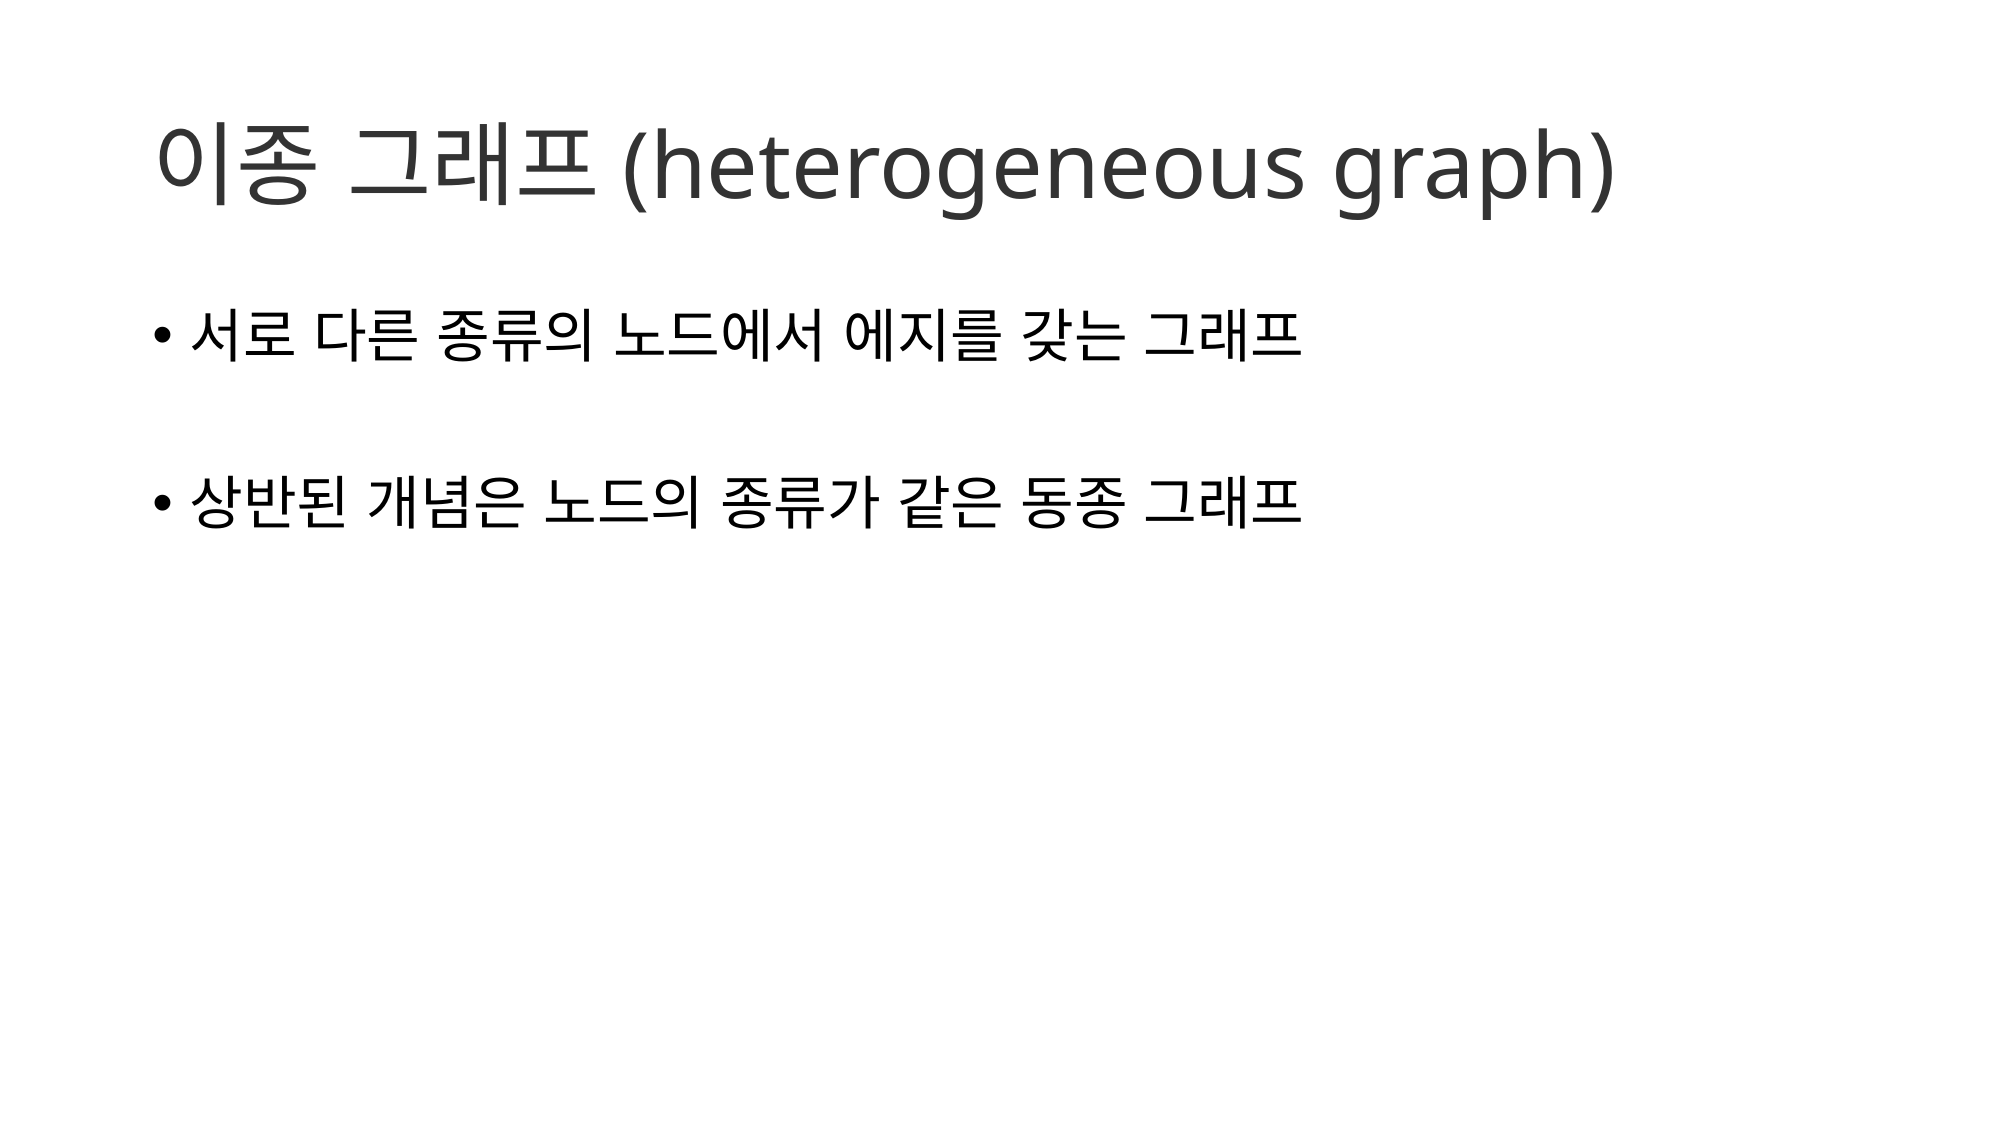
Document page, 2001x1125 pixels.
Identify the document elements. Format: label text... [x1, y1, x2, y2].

list 서로 다른 종류의 노드에서 에지를 갖는 그래프 상반된 개념은 노드의 종류가 같은 동종 그래프 [137, 299, 1863, 1014]
title 이종 그래프(heterogeneous graph) [137, 59, 1863, 278]
